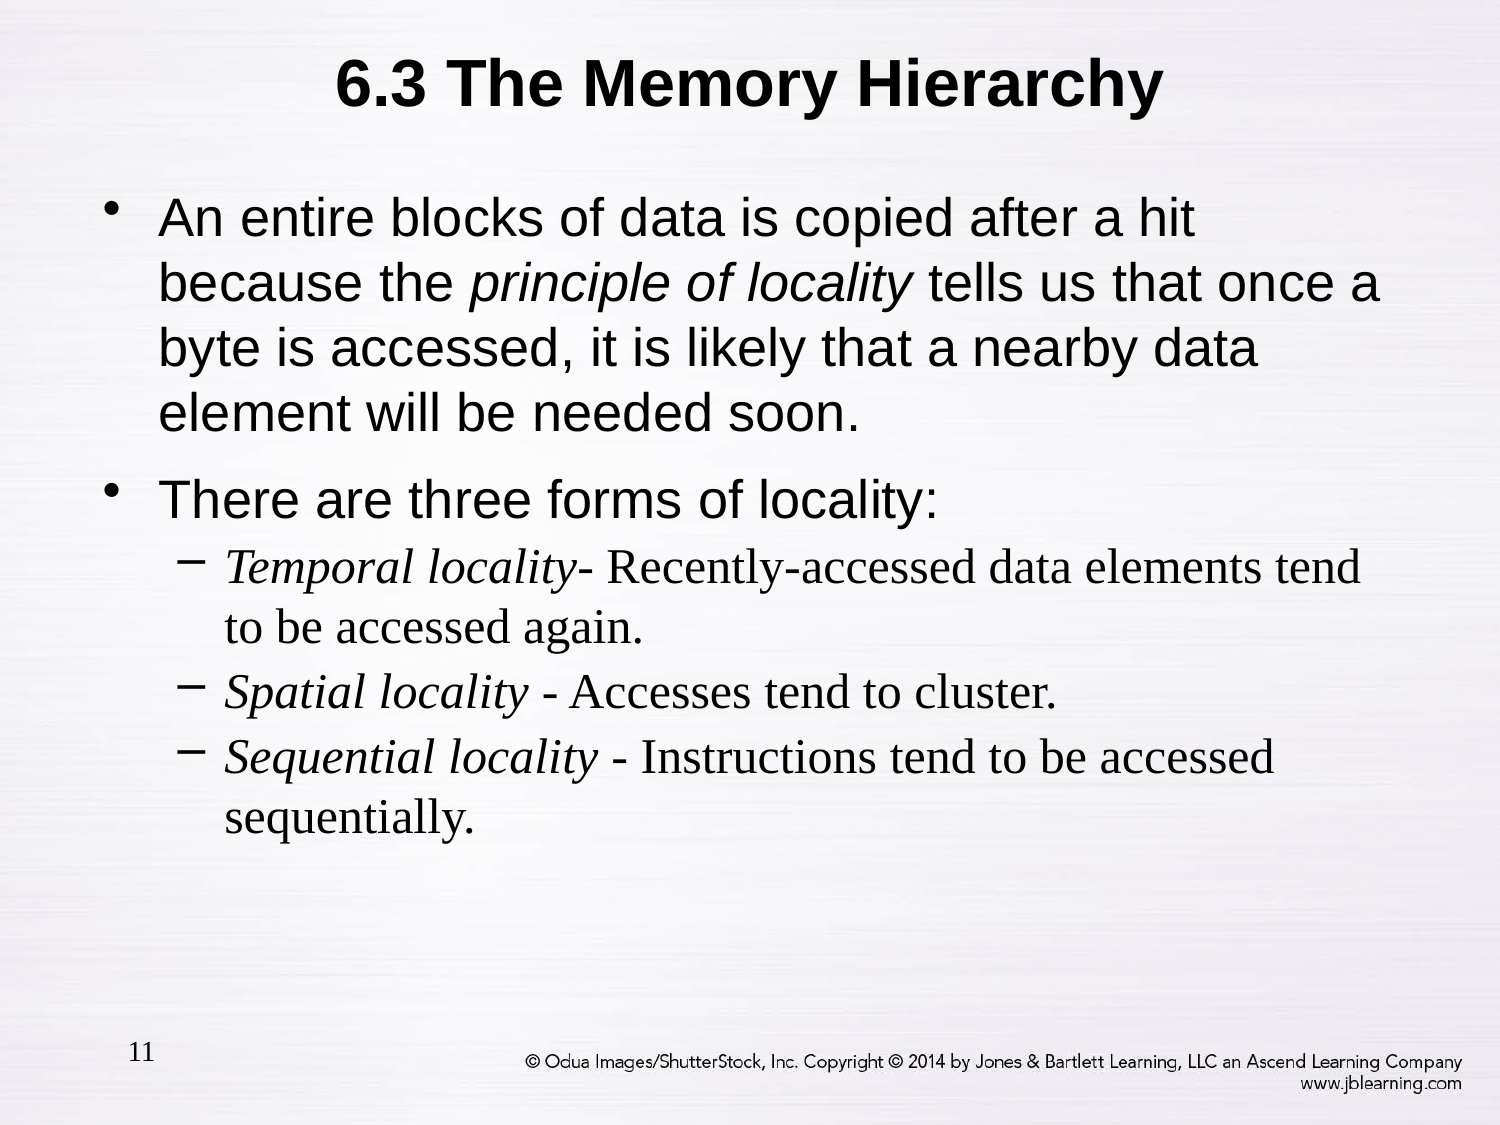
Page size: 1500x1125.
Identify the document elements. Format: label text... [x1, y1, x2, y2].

title 6.3 The Memory Hierarchy [262, 35, 1238, 125]
list An entire blocks of data is copied after a hit because the principle of locality tells us that once a byte is accessed, it is likely that a nearby data element will be needed soon. There are three forms of locality: Temporal locality- Recently-accessed data elements tend to be accessed again. Spatial locality - Accesses tend to cluster. Sequential locality - Instructions tend to be accessed sequentially. [87, 174, 1425, 913]
slide_number 11 [112, 1025, 425, 1100]
picture [0, 0, 1500, 1125]
